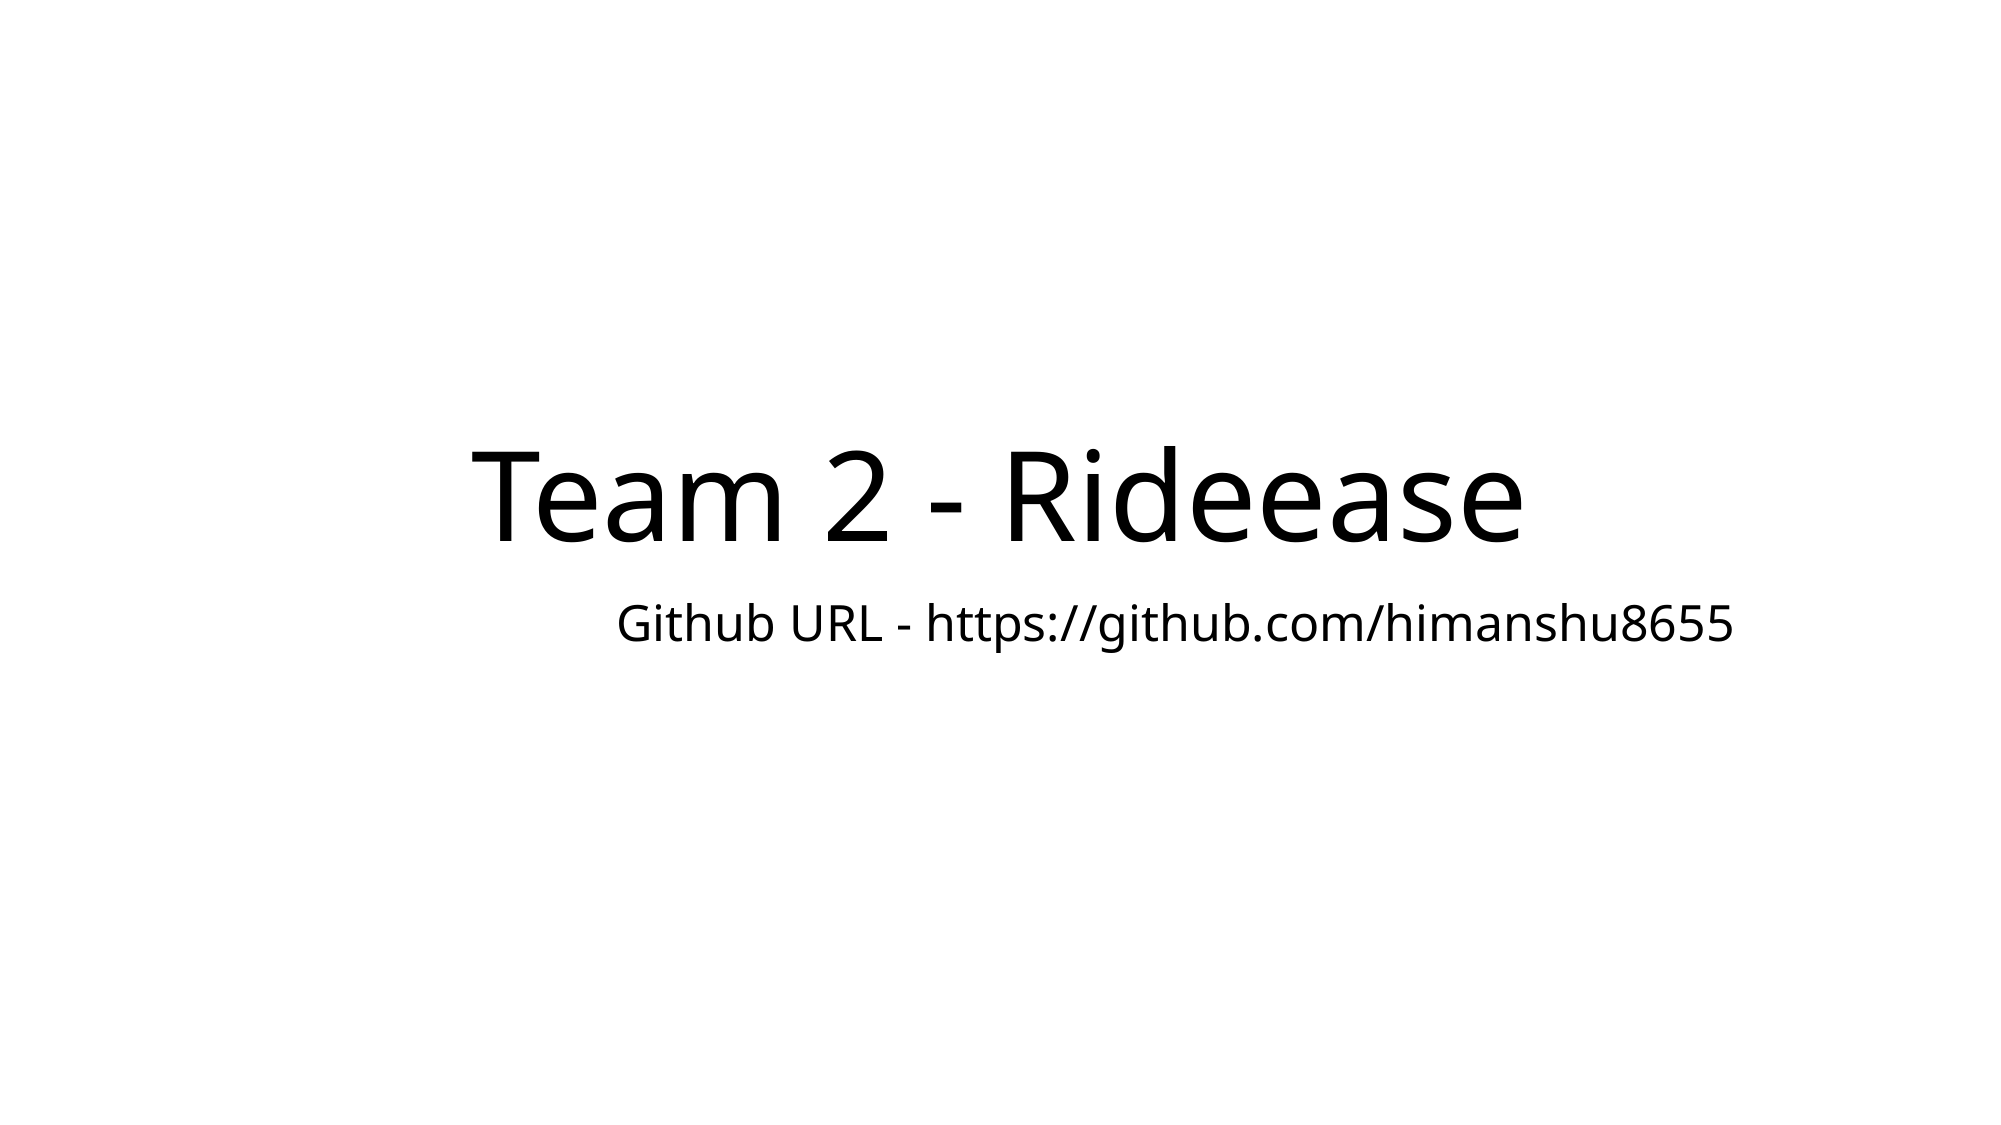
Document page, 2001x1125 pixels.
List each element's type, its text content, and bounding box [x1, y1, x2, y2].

subtitle Github URL - https://github.com/himanshu8655 [249, 590, 1750, 863]
title Team 2 - Rideease [249, 184, 1750, 576]
